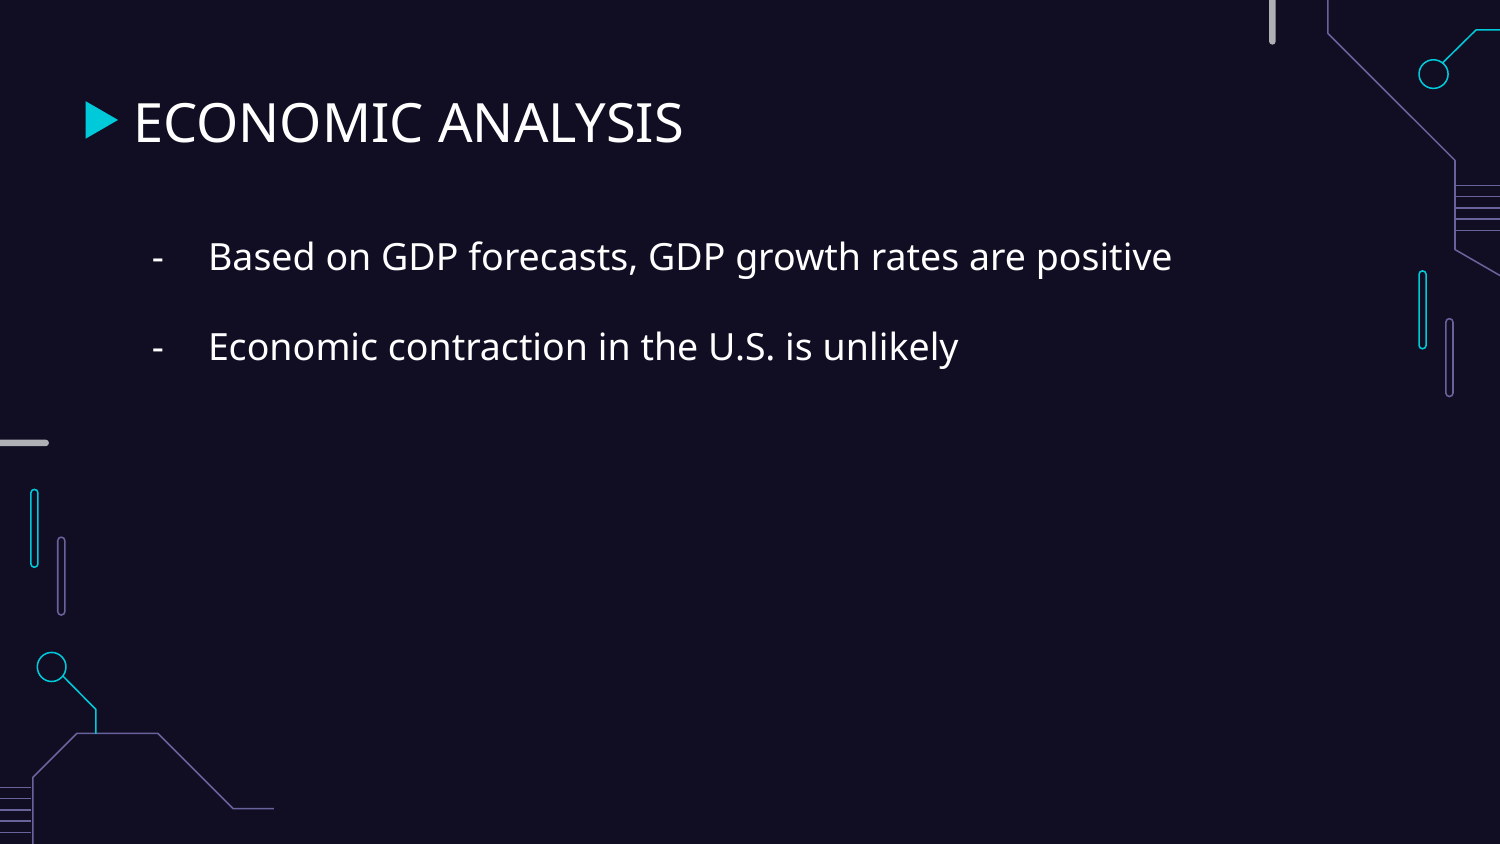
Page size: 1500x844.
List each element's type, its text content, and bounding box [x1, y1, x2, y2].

title ECONOMIC ANALYSIS [118, 72, 1382, 167]
list Based on GDP forecasts, GDP growth rates are positive Economic contraction in the U.S. is unlikely [118, 173, 1382, 647]
